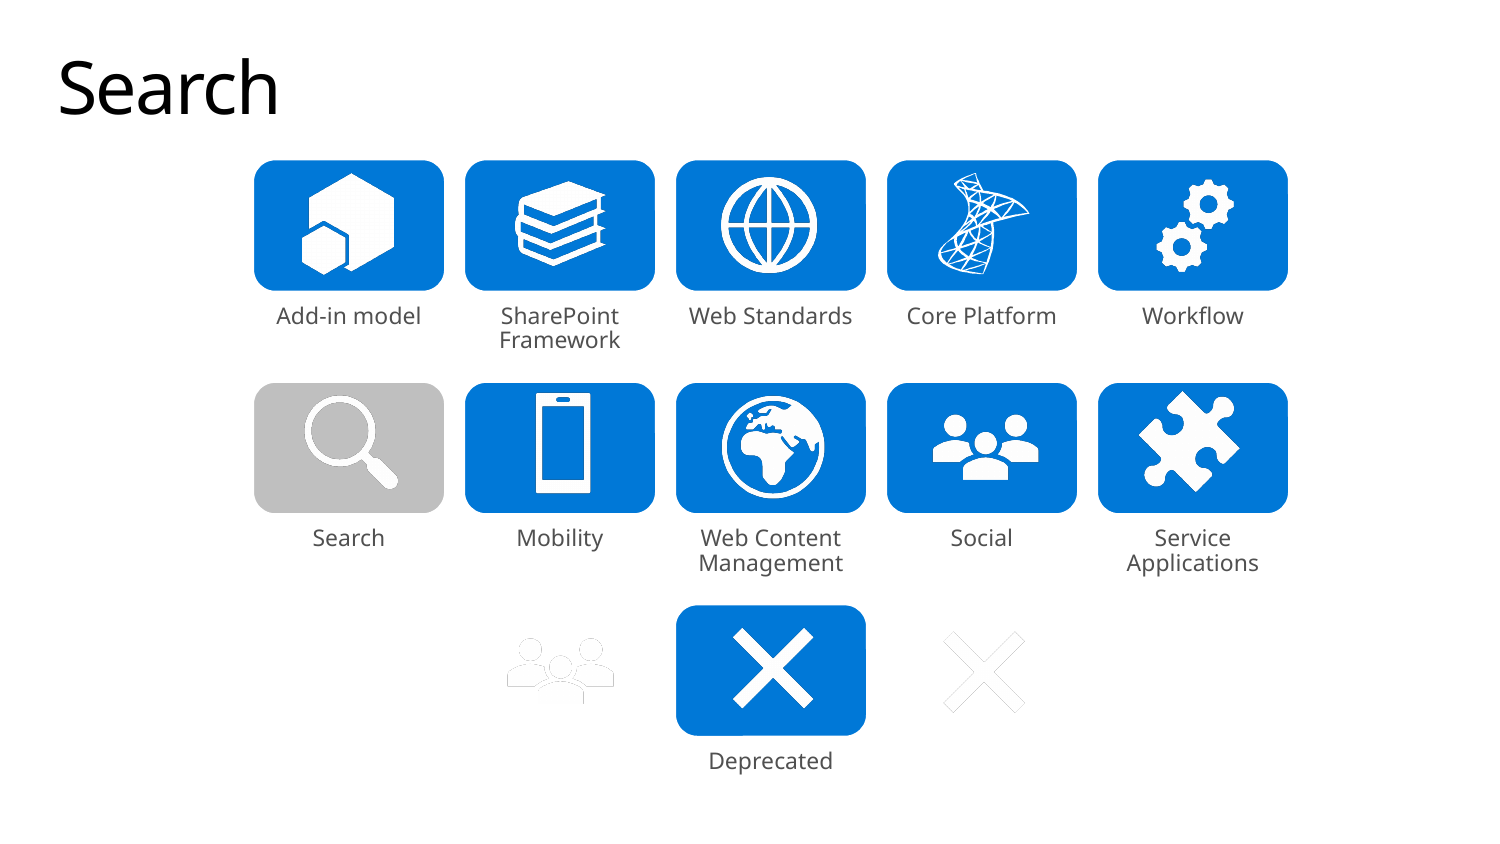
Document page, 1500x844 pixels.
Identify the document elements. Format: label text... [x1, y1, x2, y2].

picture [1138, 168, 1252, 283]
picture [936, 173, 1033, 278]
picture [508, 388, 618, 498]
picture [708, 164, 830, 286]
picture [301, 173, 395, 275]
picture [708, 382, 838, 512]
picture [508, 172, 612, 275]
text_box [160, 158, 1382, 809]
picture [929, 617, 1039, 727]
picture [718, 613, 828, 723]
picture [1128, 383, 1251, 506]
picture [500, 610, 621, 731]
picture [925, 387, 1046, 508]
picture [294, 385, 409, 499]
title Search [33, 35, 1468, 147]
